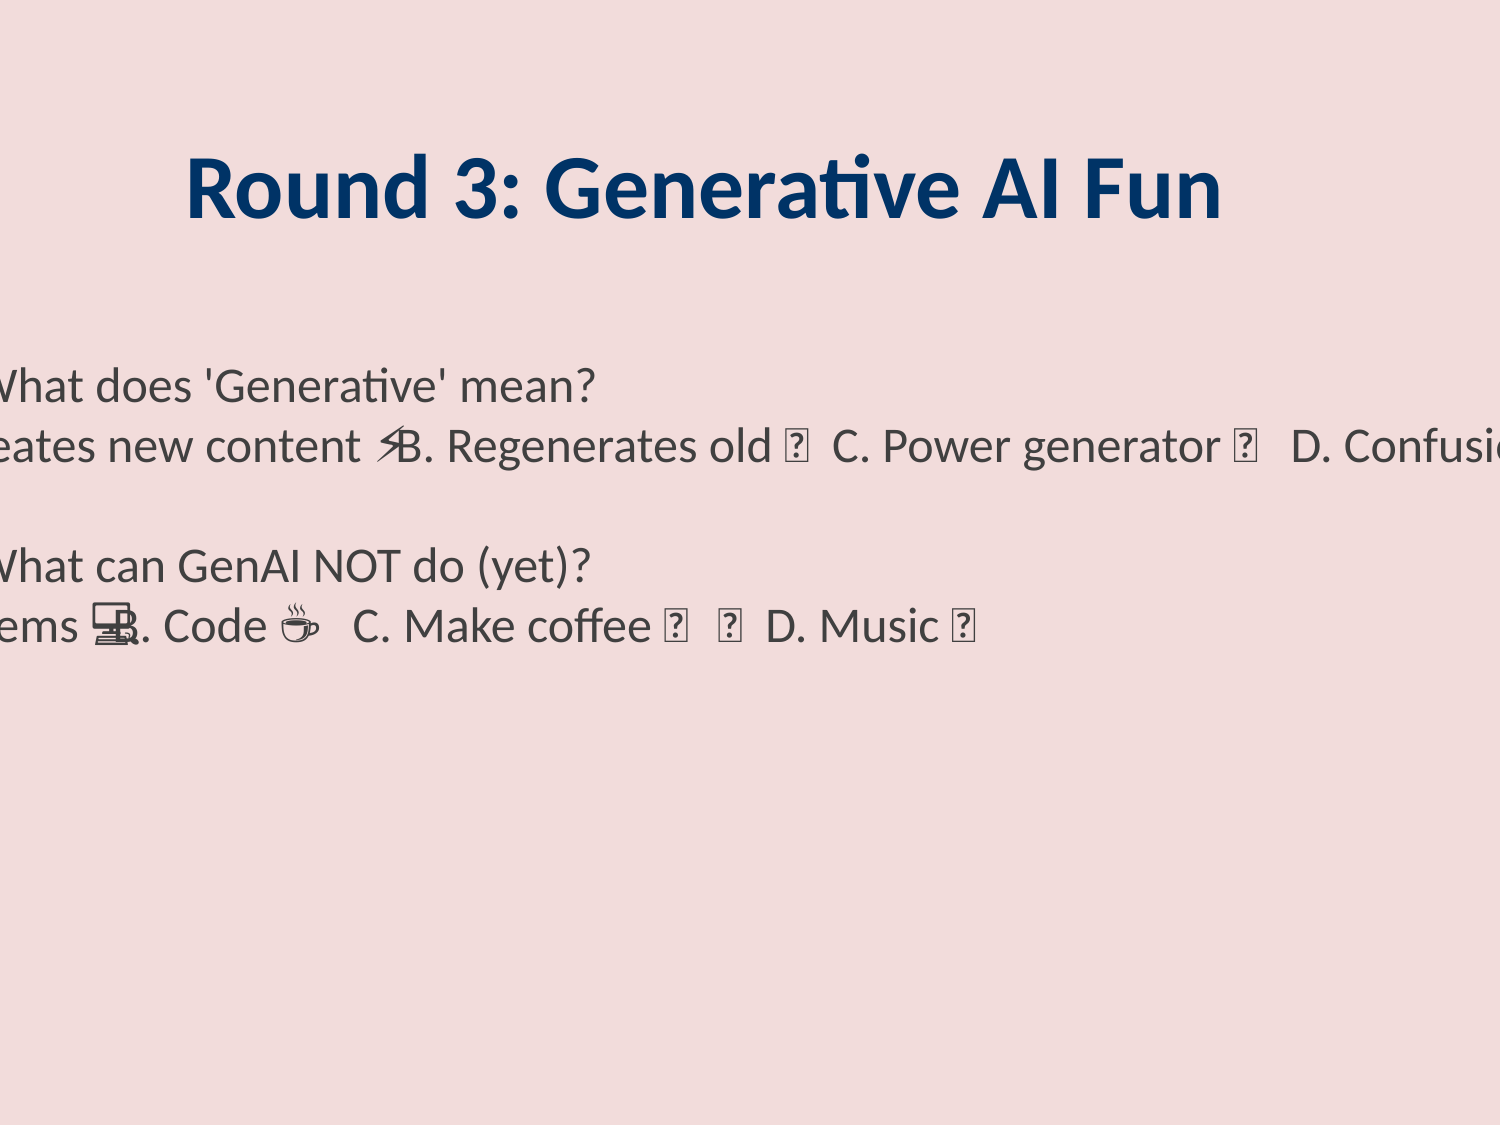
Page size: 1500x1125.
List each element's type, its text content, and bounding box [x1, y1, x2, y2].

text_box Q6. What does 'Generative' mean? A. Creates new content ✅ B. Regenerates old 💤 C. Power generator ⚡ D. Confusion 🤔 Q7. What can GenAI NOT do (yet)? A. Poems 📝 B. Code 💻 C. Make coffee ☕ ✅ D. Music 🎶 [0, 299, 1500, 660]
text_box Round 3: Generative AI Fun [170, 74, 1240, 245]
